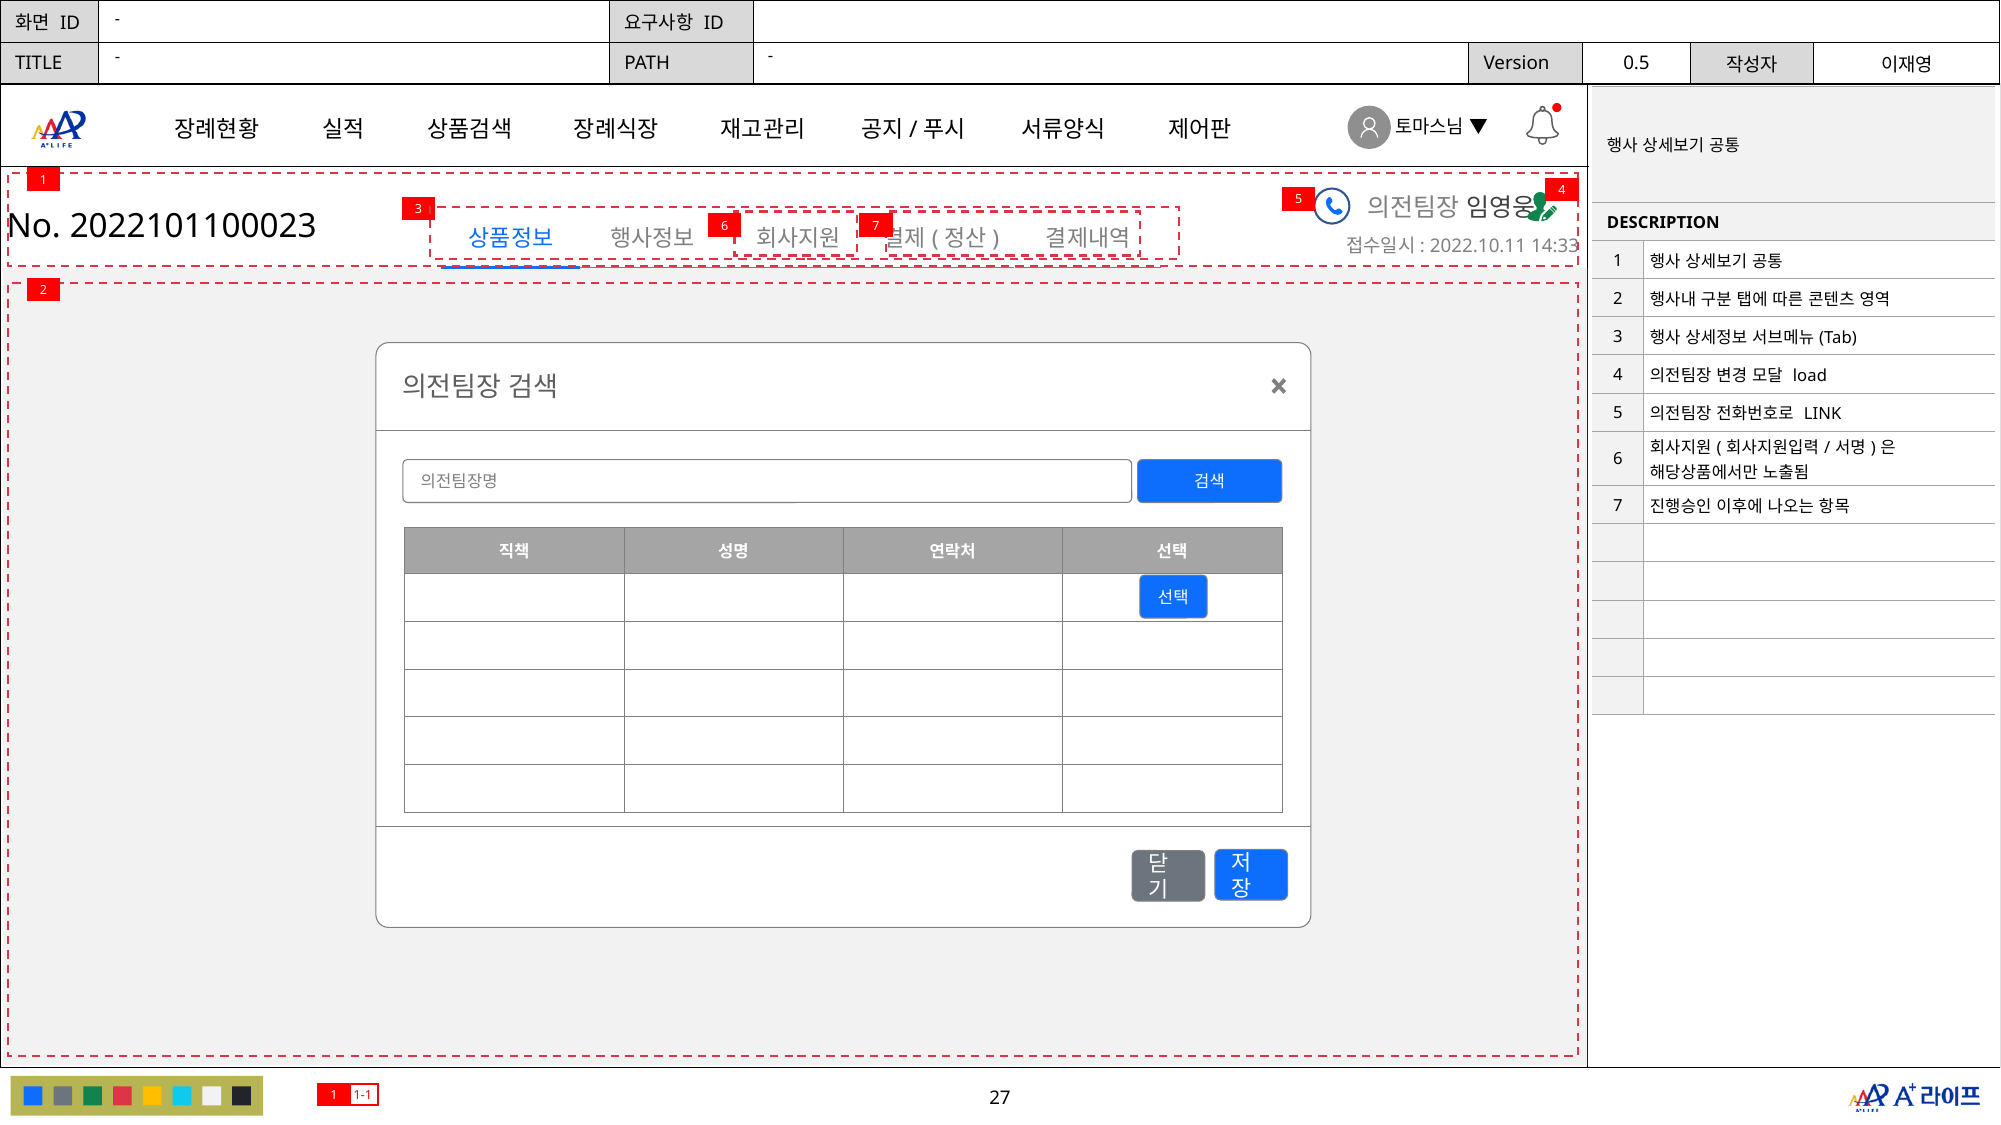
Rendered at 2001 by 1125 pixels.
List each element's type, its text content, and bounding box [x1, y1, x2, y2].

table_cell 의전팀장 전화번호로 LINK [1644, 394, 1995, 431]
table_cell 1 [1592, 241, 1643, 278]
text_box 6 [708, 213, 741, 237]
table_cell [1592, 639, 1643, 676]
table_cell 4 [1592, 355, 1643, 393]
table_cell [1644, 677, 1995, 714]
text_box 2 [27, 278, 60, 301]
text_box 1-1 [351, 1083, 379, 1106]
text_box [1347, 105, 1391, 149]
table_cell [1592, 524, 1643, 561]
table_cell 행사 상세보기 공통 [1644, 241, 1995, 278]
text_box [1527, 192, 1557, 222]
table_cell [1644, 601, 1995, 638]
table_cell [1644, 562, 1995, 600]
picture [1848, 1083, 1980, 1112]
text_box 7 [859, 213, 893, 237]
table_cell 행사내 구분 탭에 따른 콘텐츠 영역 [1644, 279, 1995, 316]
text_box [733, 210, 858, 257]
table_header 행사 상세보기 공통 [1592, 87, 1995, 202]
text_box [7, 172, 1579, 267]
text_box [885, 210, 1141, 257]
table_cell [1592, 562, 1643, 600]
text_box 접수일시: 2022.10.11 14:33 [1579, 226, 1594, 264]
table_cell [1592, 601, 1643, 638]
text_box 토마스님 ▼ [1391, 107, 1503, 145]
text_box [1526, 105, 1559, 145]
table_cell 7 [1592, 486, 1643, 523]
table_cell 회사지원(회사지원입력/서명)은 해당상품에서만 노출됨 [1644, 432, 1995, 485]
text_box 실적 [307, 107, 380, 150]
table_cell DESCRIPTION [1592, 203, 1995, 240]
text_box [1314, 188, 1350, 224]
text_box 공지/푸시 [846, 107, 981, 150]
table_cell 6 [1592, 432, 1643, 485]
table_cell 행사 상세정보 서브메뉴(Tab) [1644, 317, 1995, 354]
text_box 장례식장 [559, 107, 674, 150]
text_box 4 [1545, 178, 1579, 201]
list - [753, 39, 1465, 75]
table_cell 3 [1592, 317, 1643, 354]
table_cell 진행승인 이후에 나오는 항목 [1644, 486, 1995, 523]
text_box 재고관리 [705, 107, 821, 150]
table_cell 의전팀장 변경 모달 load [1644, 355, 1995, 393]
text_box 3 [402, 197, 435, 220]
text_box 5 [1282, 187, 1315, 211]
text_box 상품검색 [412, 107, 528, 150]
text_box No. 2022101100023 [0, 196, 7, 252]
text_box [429, 206, 1180, 260]
text_box 1 [27, 167, 60, 191]
text_box 1 [317, 1083, 351, 1106]
text_box 서류양식 [1006, 107, 1121, 150]
table_cell 2 [1592, 279, 1643, 316]
text_box 의전팀장 임영웅 [1352, 184, 1551, 229]
list - [99, 1, 610, 37]
table_cell [1644, 524, 1995, 561]
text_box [375, 342, 1311, 928]
table_cell [1644, 639, 1995, 676]
text_box 제어판 [1153, 107, 1247, 150]
table_cell [1592, 677, 1643, 714]
text_box 장례현황 [159, 107, 275, 150]
list - [99, 41, 607, 72]
picture [27, 105, 91, 151]
text_box [7, 282, 1579, 1057]
text_box [1551, 101, 1563, 114]
table_cell 5 [1592, 394, 1643, 431]
